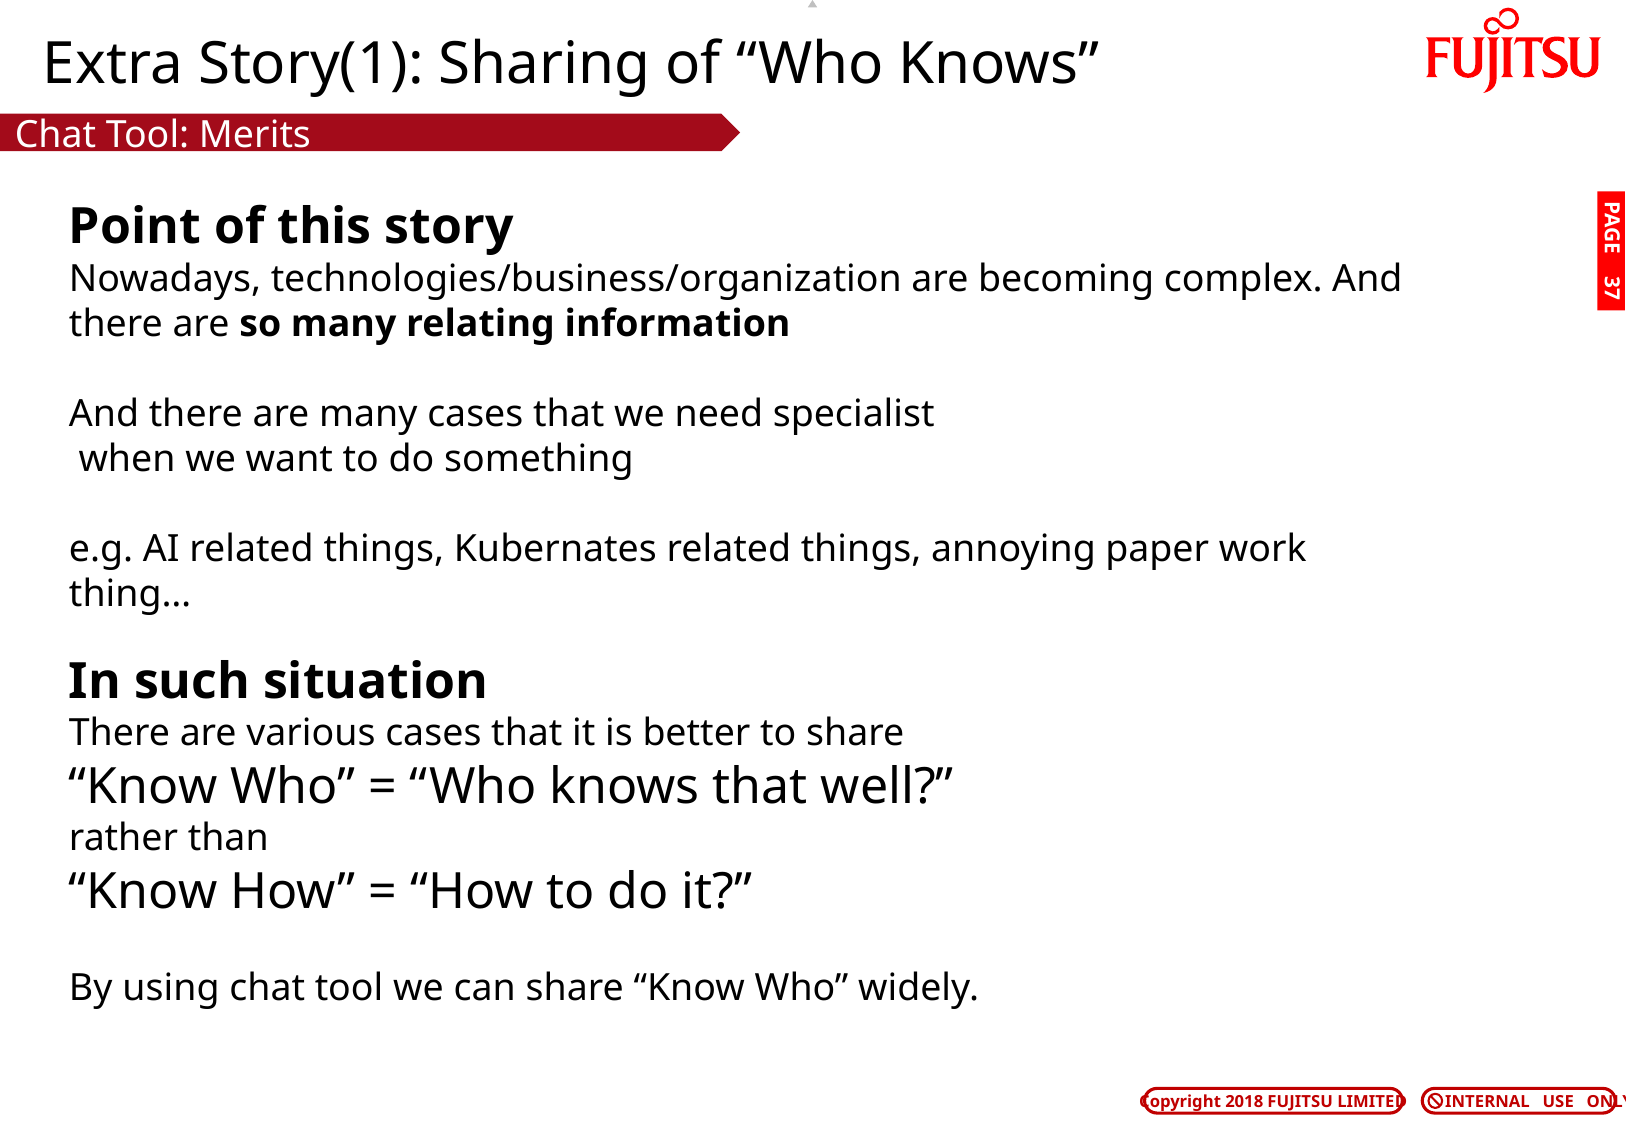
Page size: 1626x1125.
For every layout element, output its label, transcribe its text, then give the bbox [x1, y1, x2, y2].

text_box Chat Tool: Merits [0, 111, 743, 154]
text_box Point of this story Nowadays, technologies/business/organization are becoming complex. And there are so many relating information And there are many cases that we need specialist when we want to do something e.g. AI related things, Kubernates related things, annoying paper work thing… In such situation There are various cases that it is better to share “Know Who” = “Who knows that well?” rather than “Know How” = “How to do it?” By using chat tool we can share “Know Who” widely. [54, 186, 1427, 1051]
title Extra Story(1): Sharing of “Who Knows” [28, 28, 1404, 93]
slide_number PAGE 36 [1597, 191, 1625, 311]
